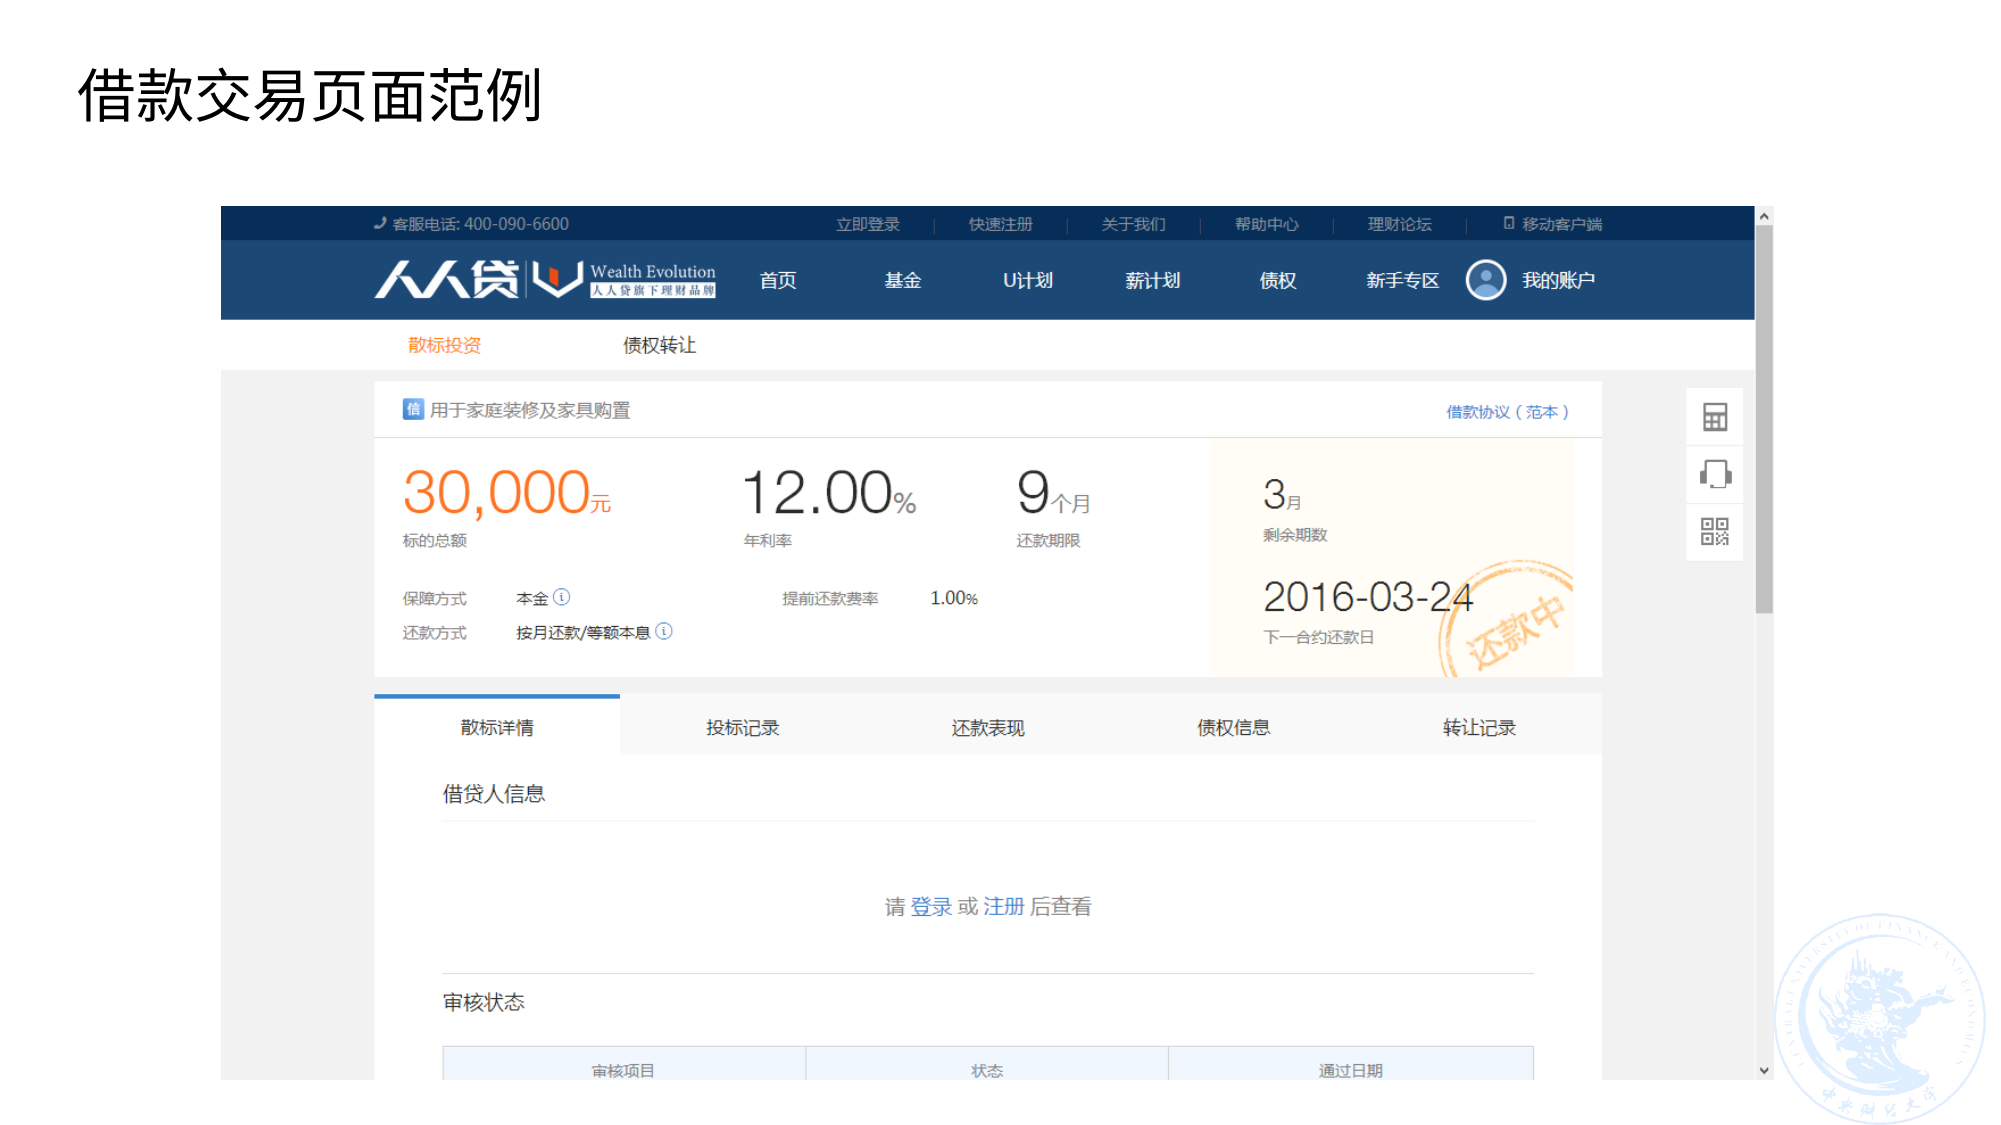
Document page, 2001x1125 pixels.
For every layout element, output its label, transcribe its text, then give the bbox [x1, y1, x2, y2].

picture [221, 206, 1986, 1125]
text_box 借款交易页面范例 [63, 0, 1788, 207]
